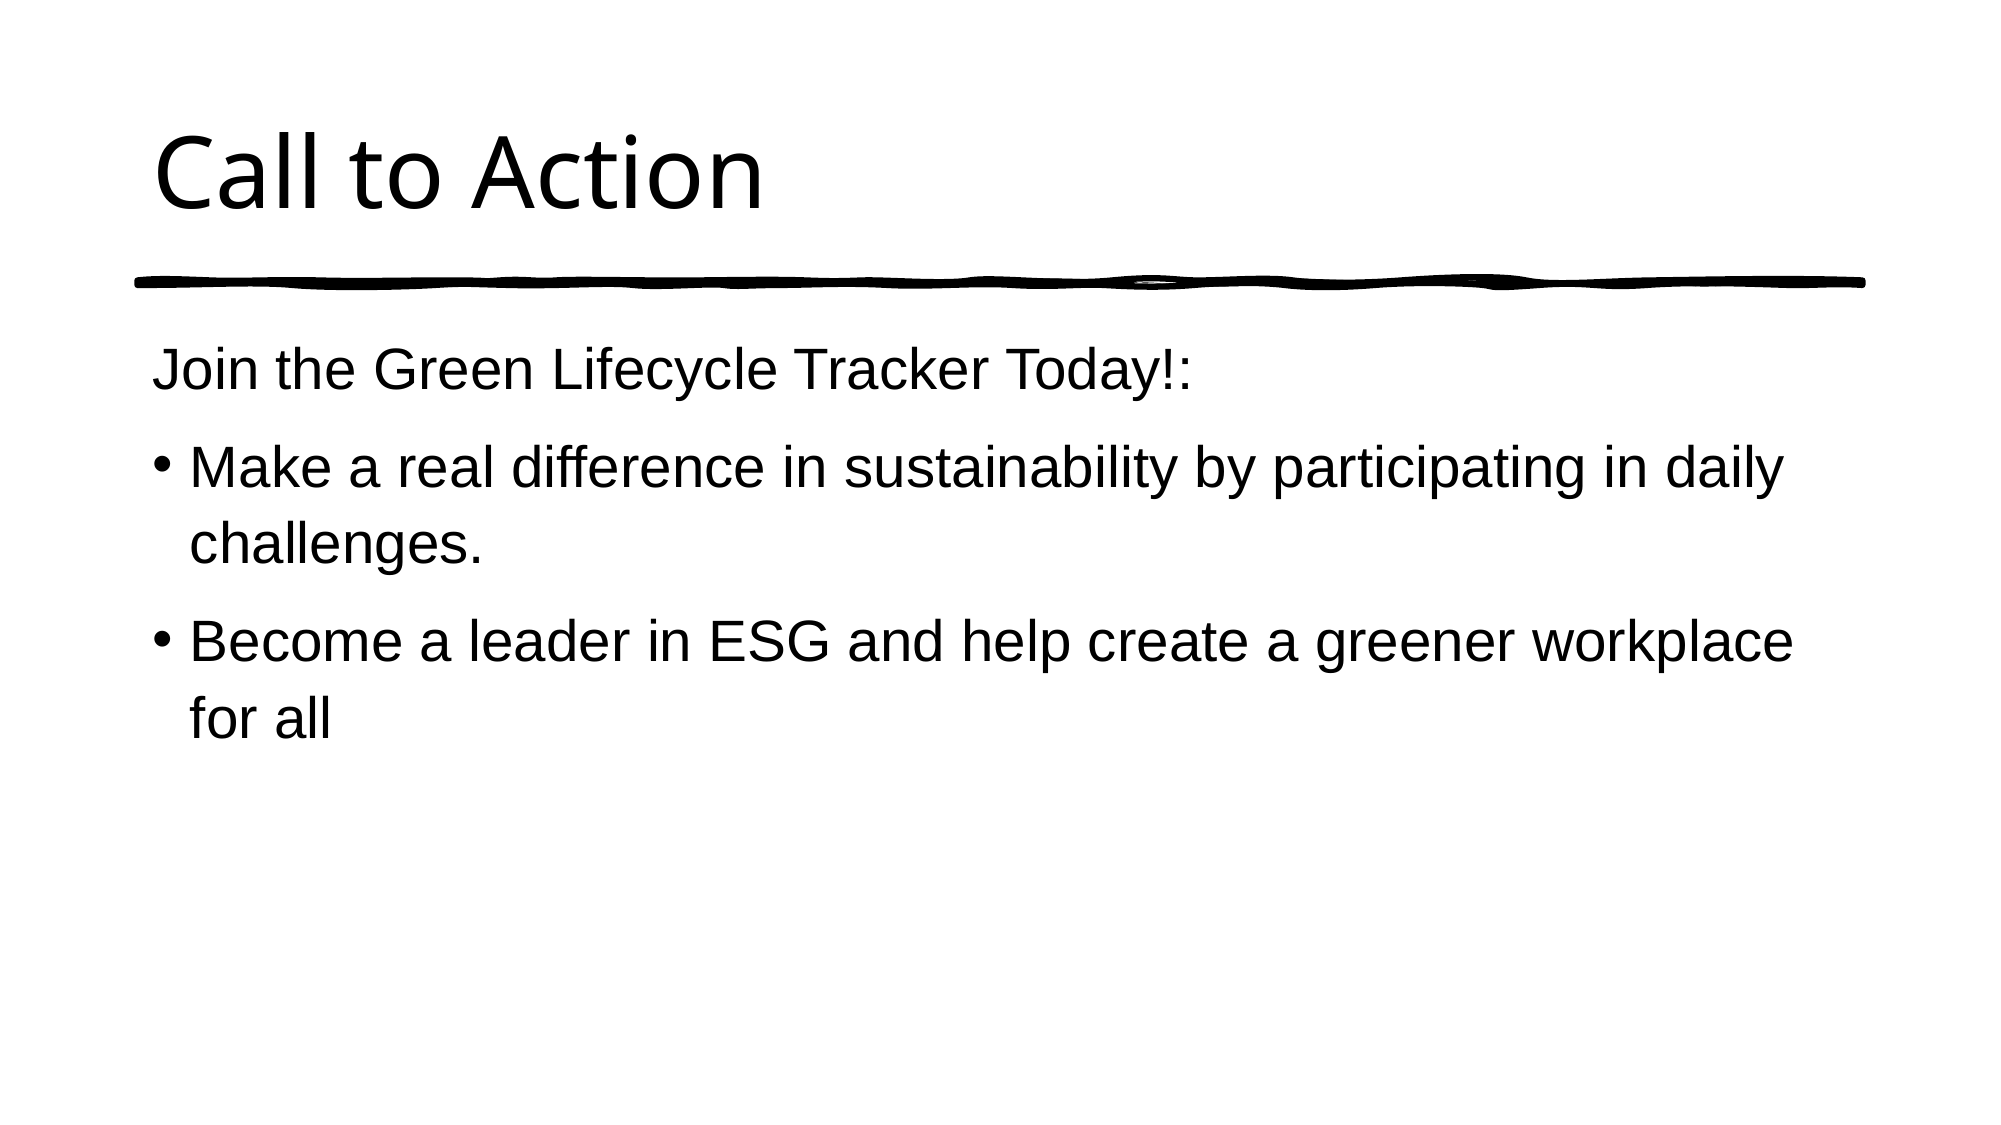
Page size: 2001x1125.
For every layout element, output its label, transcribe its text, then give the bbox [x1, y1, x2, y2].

list Join the Green Lifecycle Tracker Today!: Make a real difference in sustainability by participating in daily challenges. Become a leader in ESG and help create a greener workplace for all [137, 316, 1863, 1014]
title Call to Action [137, 59, 1863, 278]
